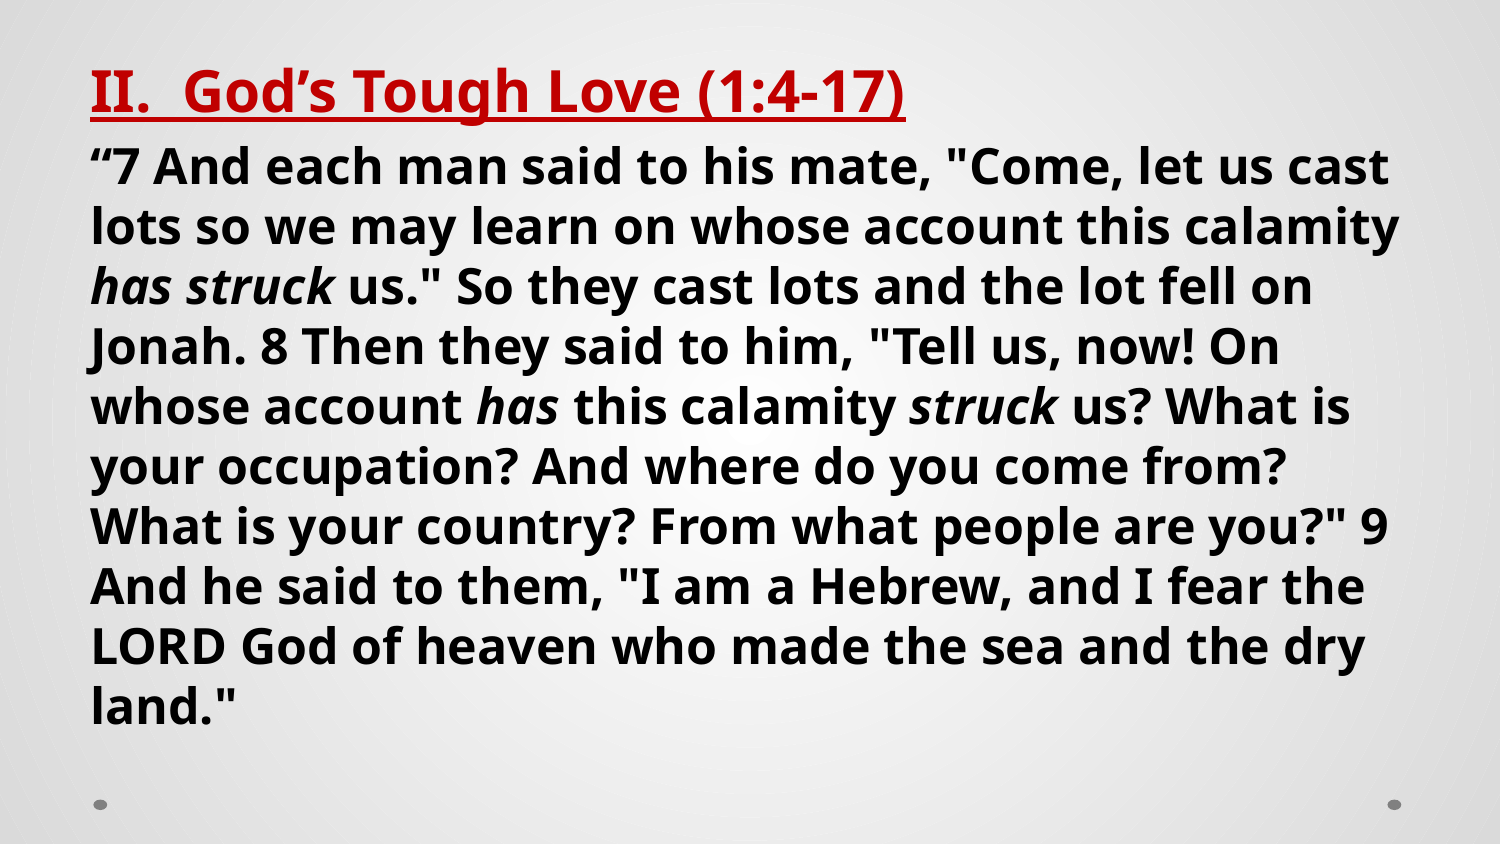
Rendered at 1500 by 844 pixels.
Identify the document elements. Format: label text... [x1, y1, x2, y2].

list II. God’s Tough Love (1:4-17) “7 And each man said to his mate, "Come, let us cast lots so we may learn on whose account this calamity has struck us." So they cast lots and the lot fell on Jonah. 8 Then they said to him, "Tell us, now! On whose account has this calamity struck us? What is your occupation? And where do you come from? What is your country? From what people are you?" 9 And he said to them, "I am a Hebrew, and I fear the LORD God of heaven who made the sea and the dry land." [75, 46, 1425, 810]
